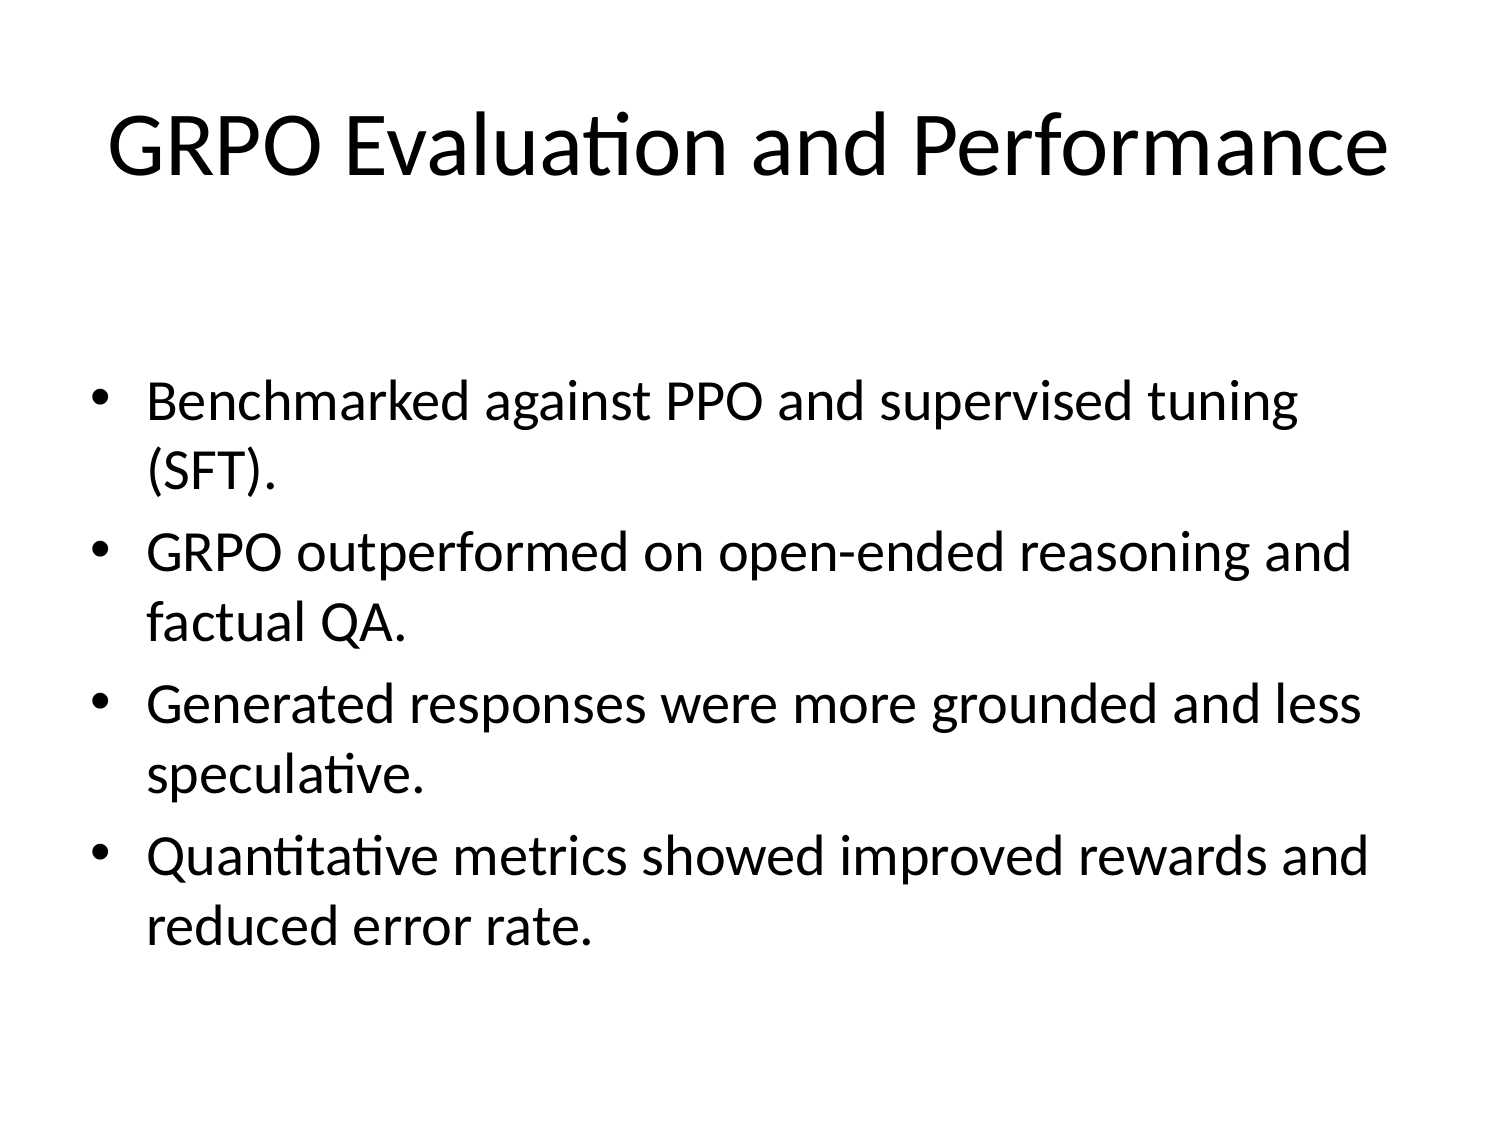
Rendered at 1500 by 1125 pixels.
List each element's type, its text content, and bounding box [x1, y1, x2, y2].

list Benchmarked against PPO and supervised tuning (SFT). GRPO outperformed on open-ended reasoning and factual QA. Generated responses were more grounded and less speculative. Quantitative metrics showed improved rewards and reduced error rate. [75, 262, 1425, 1005]
title GRPO Evaluation and Performance [75, 45, 1425, 233]
